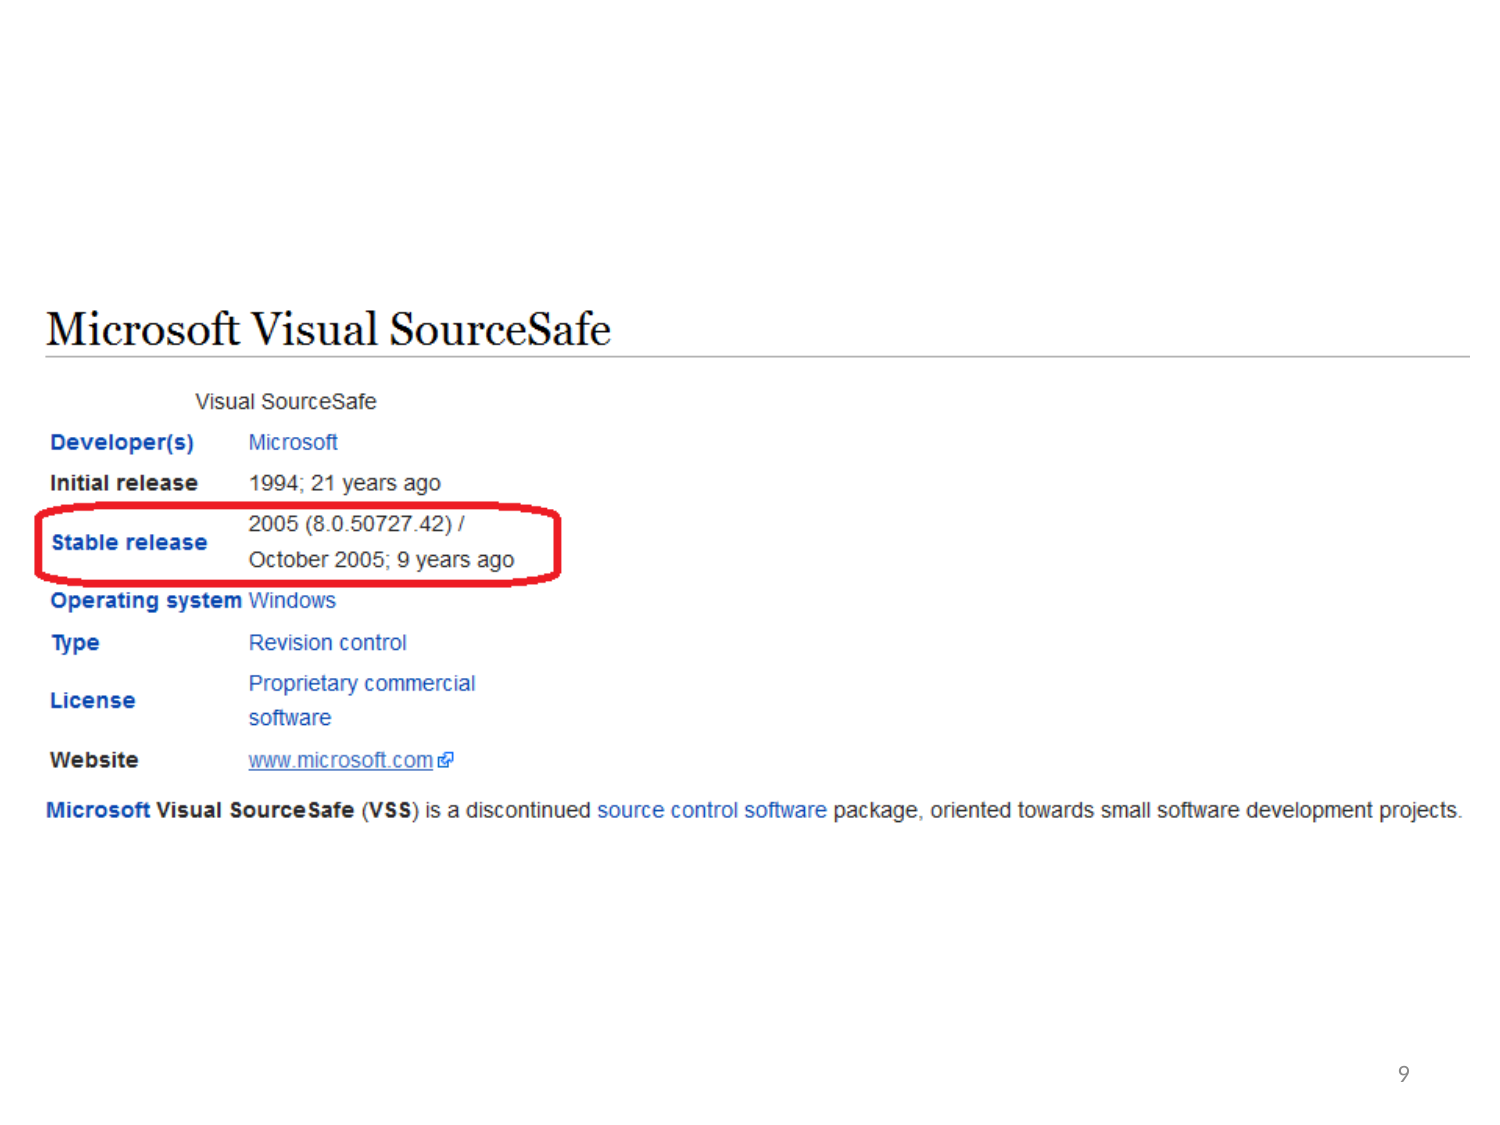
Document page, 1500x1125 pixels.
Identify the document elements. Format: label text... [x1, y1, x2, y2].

picture [30, 292, 1470, 833]
slide_number 9 [1074, 1042, 1425, 1103]
